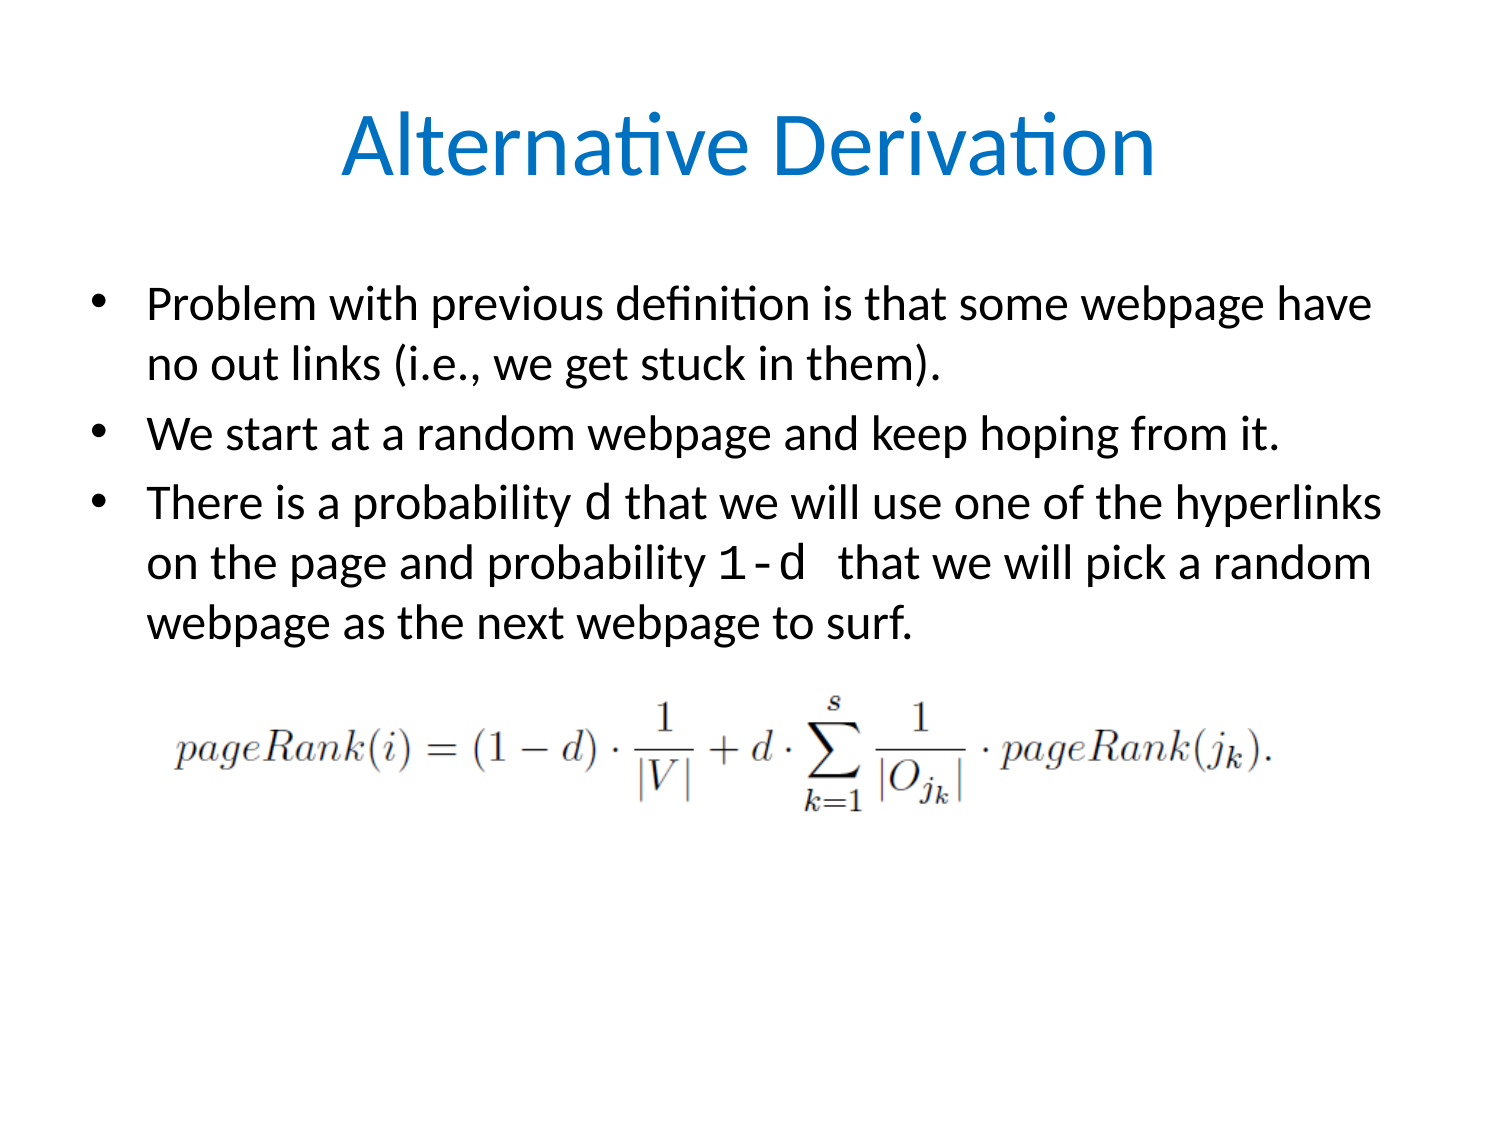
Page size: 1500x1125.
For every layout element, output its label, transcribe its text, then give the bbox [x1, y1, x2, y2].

title Alternative Derivation [75, 45, 1425, 233]
list Problem with previous definition is that some webpage have no out links (i.e., we get stuck in them). We start at a random webpage and keep hoping from it. There is a probability d that we will use one of the hyperlinks on the page and probability 1-d that we will pick a random webpage as the next webpage to surf. [75, 262, 1425, 1005]
picture [162, 687, 1324, 839]
